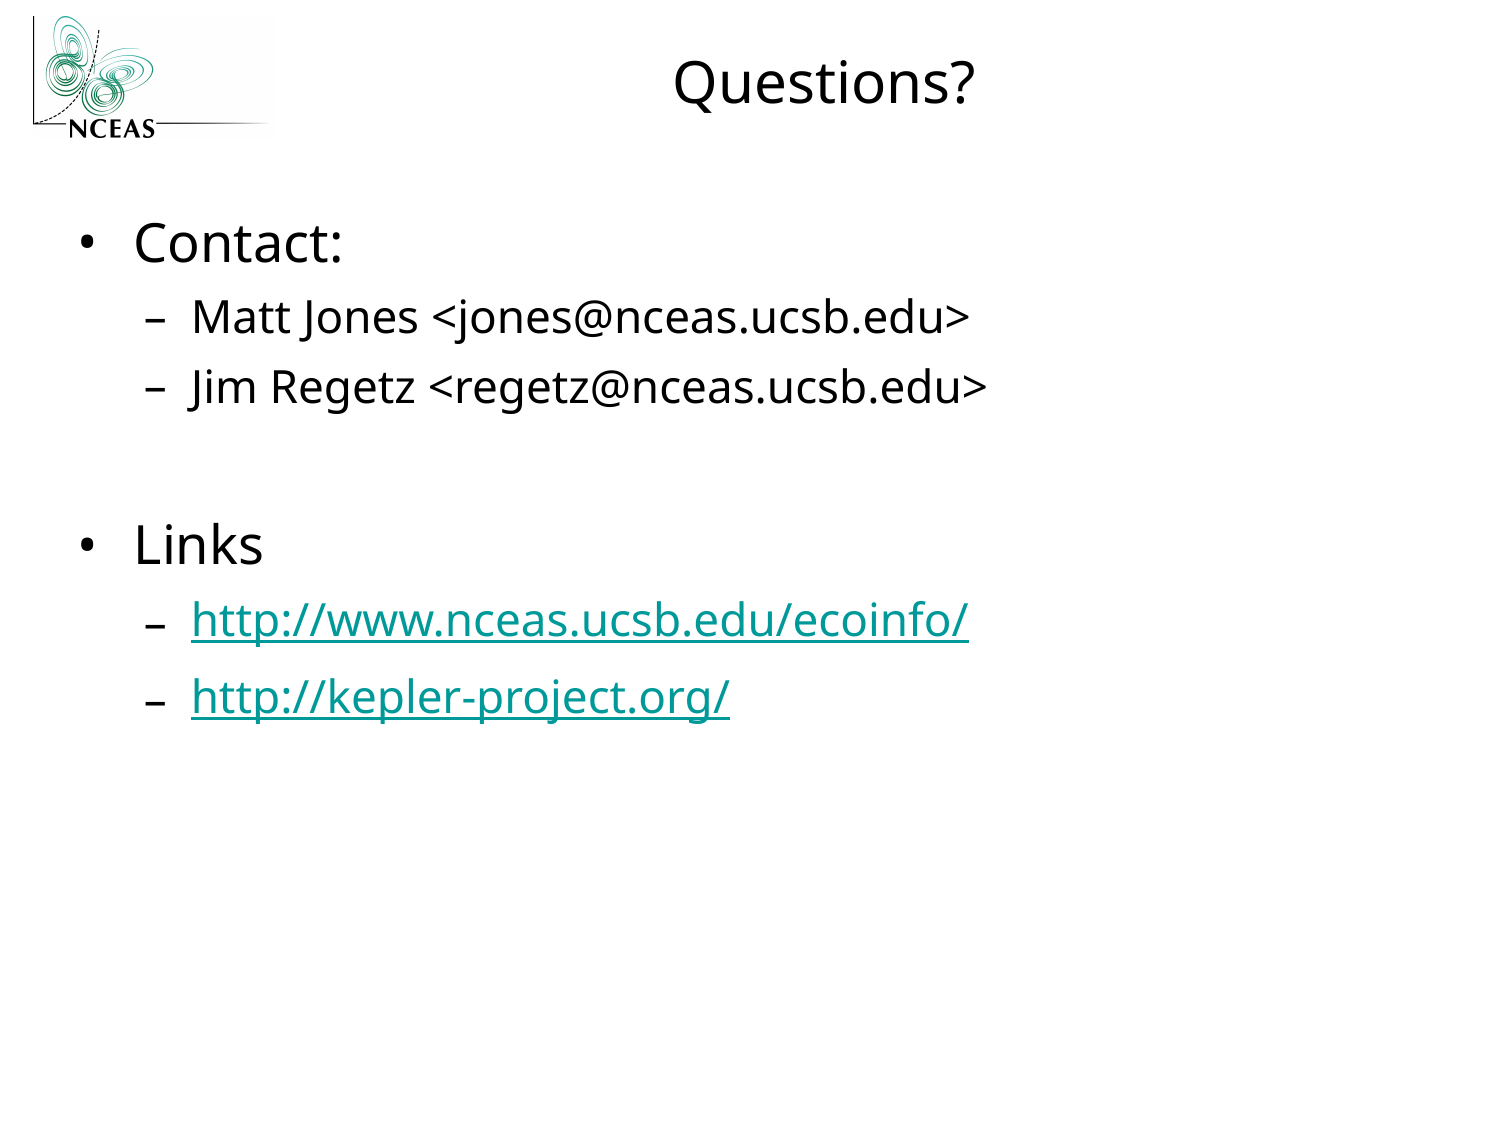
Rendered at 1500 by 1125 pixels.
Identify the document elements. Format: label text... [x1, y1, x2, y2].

list Contact: Matt Jones <jones@nceas.ucsb.edu> Jim Regetz <regetz@nceas.ucsb.edu> Links http://www.nceas.ucsb.edu/ecoinfo/ http://kepler-project.org/ [62, 200, 1438, 1125]
picture [33, 16, 199, 138]
title Questions? [199, 0, 1456, 160]
